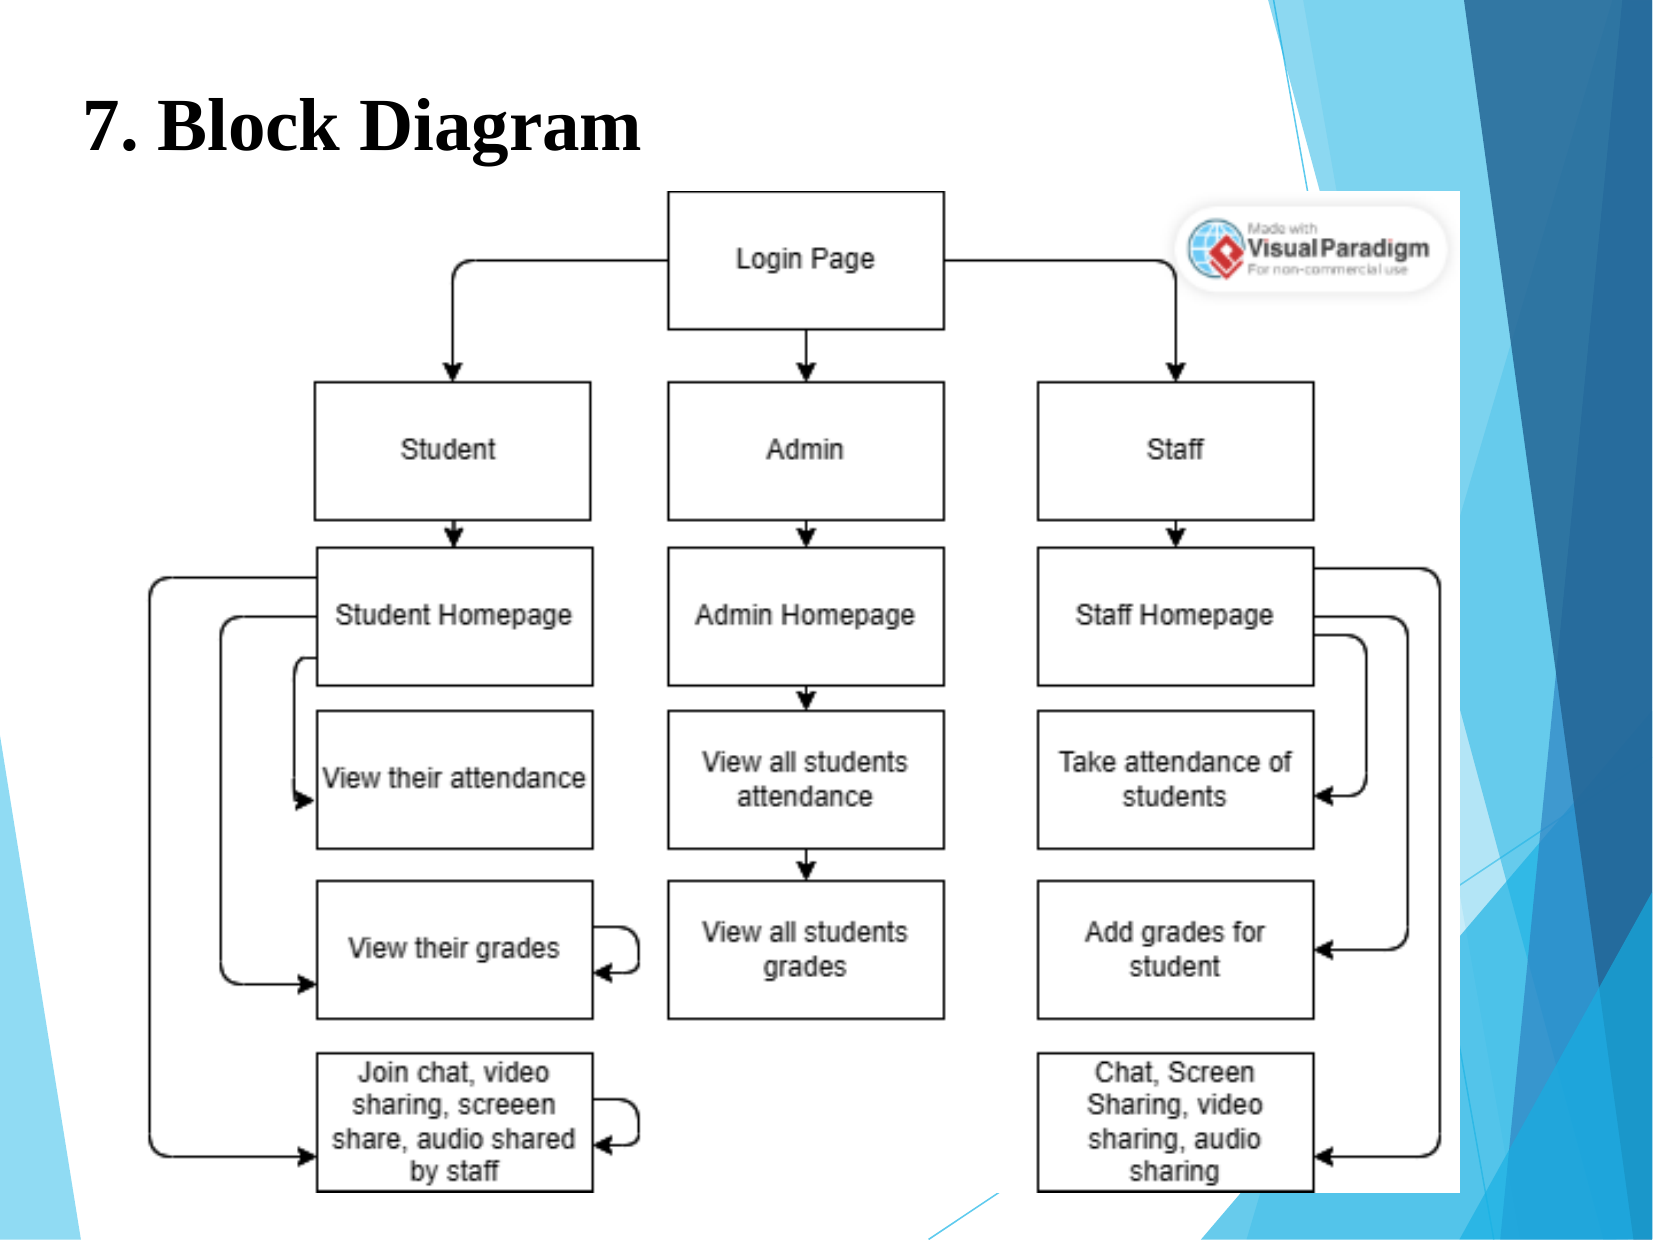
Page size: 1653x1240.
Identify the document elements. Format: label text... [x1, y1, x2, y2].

title 7. Block Diagram [80, 72, 645, 282]
picture [133, 191, 1460, 1193]
